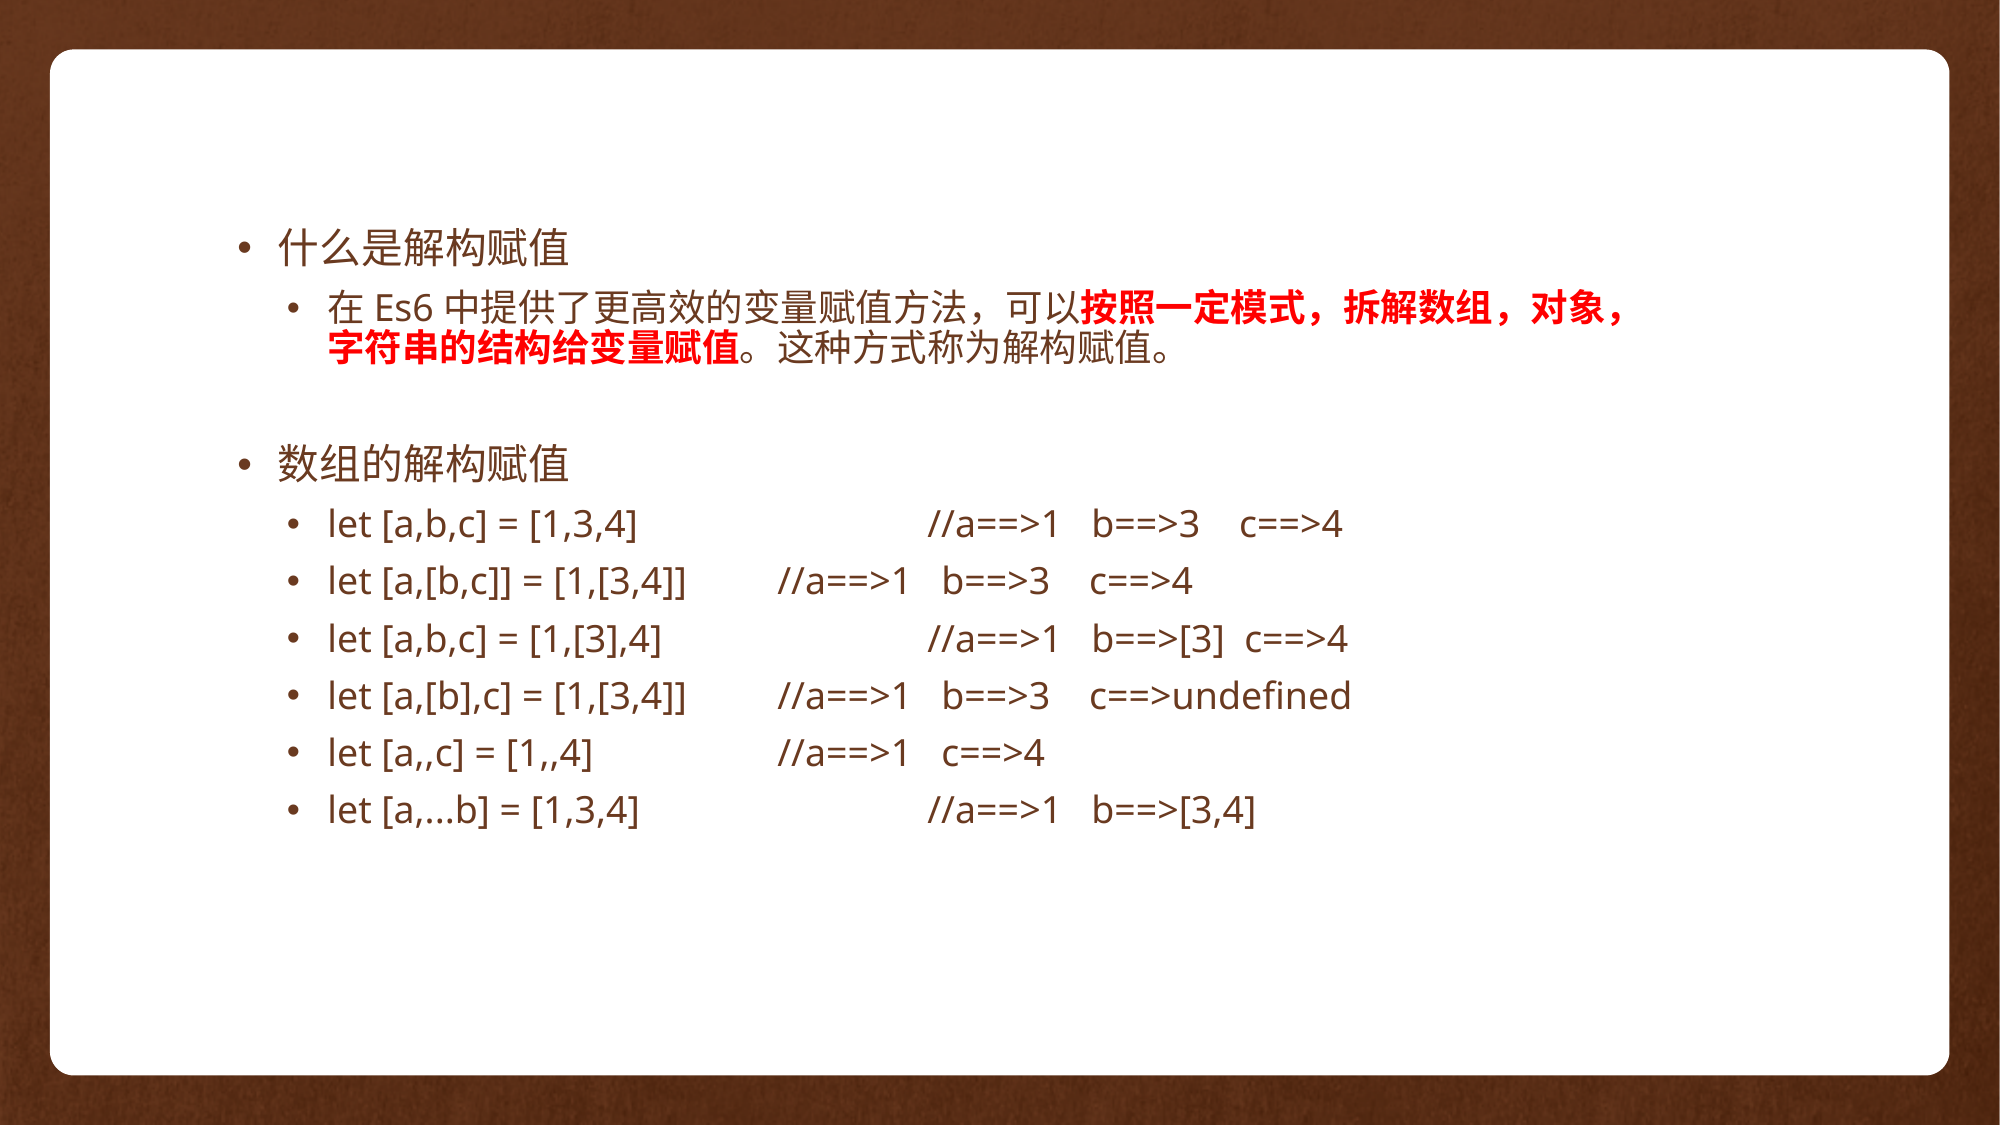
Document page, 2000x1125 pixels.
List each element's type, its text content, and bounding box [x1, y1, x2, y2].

list 什么是解构赋值 在Es6中提供了更高效的变量赋值方法，可以按照一定模式，拆解数组，对象，字符串的结构给变量赋值。这种方式称为解构赋值。 数组的解构赋值 let [a,b,c] = [1,3,4] //a==>1 b==>3 c==>4 let [a,[b,c]] = [1,[3,4]] //a==>1 b==>3 c==>4 let [a,b,c] = [1,[3],4] //a==>1 b==>[3] c==>4 let [a,[b],c] = [1,[3,4]] //a==>1 b==>3 c==>undefined let [a,,c] = [1,,4] //a==>1 c==>4 let [a,...b] = [1,3,4] //a==>1 b==>[3,4] [172, 219, 1638, 988]
